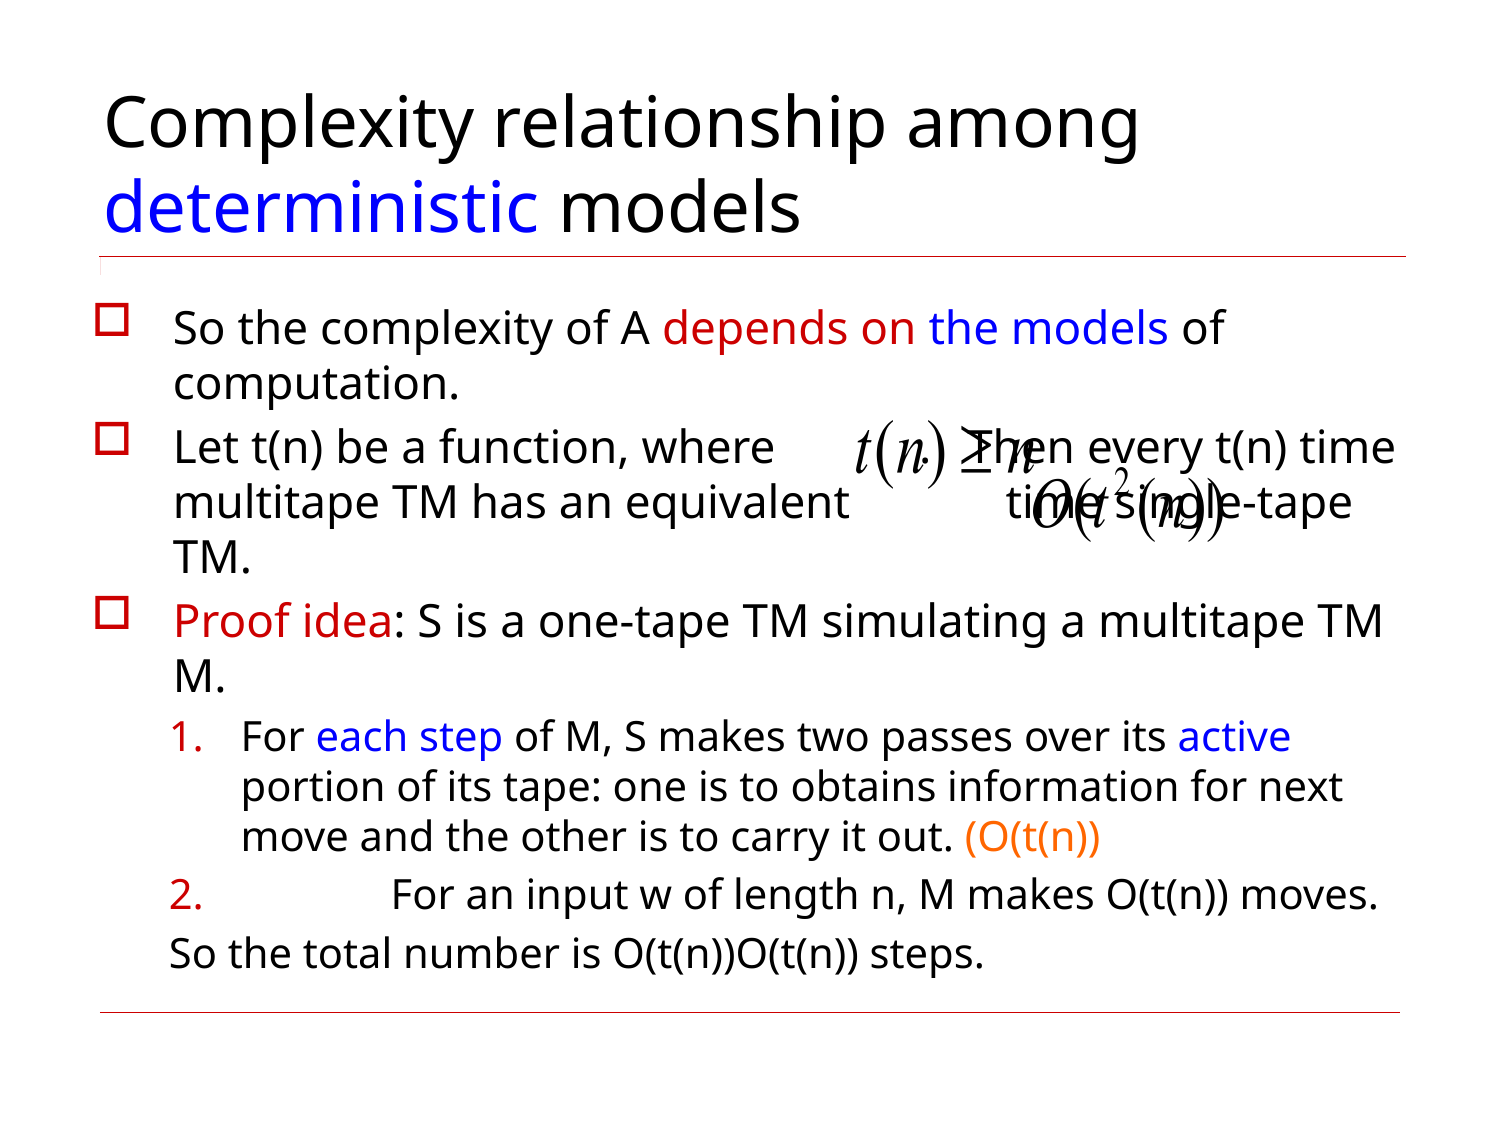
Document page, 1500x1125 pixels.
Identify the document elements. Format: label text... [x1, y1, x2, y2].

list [1033, 467, 1223, 545]
title Complexity relationship among deterministic models [88, 54, 1401, 255]
list So the complexity of A depends on the models of computation. Let t(n) be a function, where . Then every t(n) time multitape TM has an equivalent time single-tape TM. Proof idea: S is a one-tape TM simulating a multitape TM M. For each step of M, S makes two passes over its active portion of its tape: one is to obtains information for next move and the other is to carry it out. (O(t(n)) For an input w of length n, M makes O(t(n)) moves. So the total number is O(t(n))O(t(n)) steps. [76, 290, 1459, 1071]
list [856, 420, 1034, 492]
